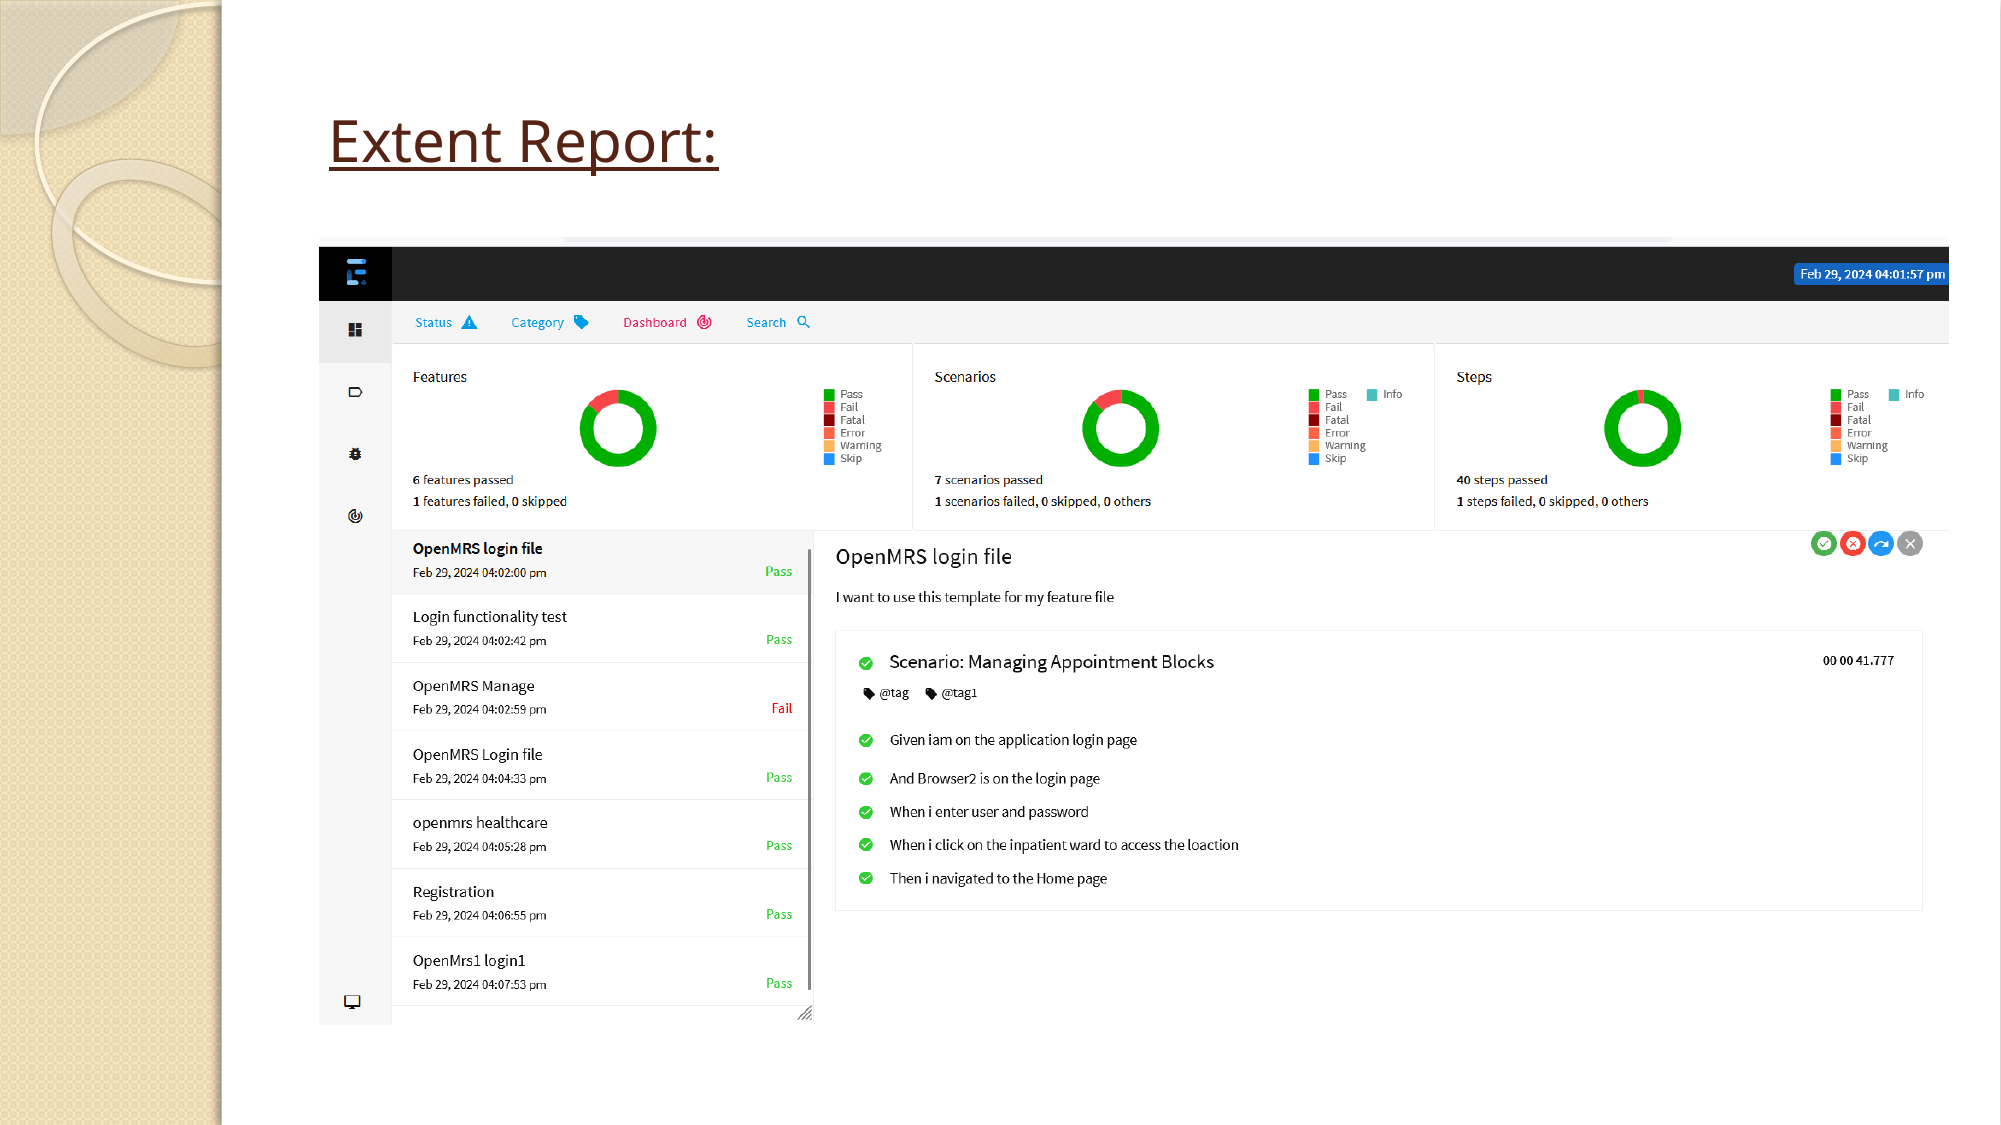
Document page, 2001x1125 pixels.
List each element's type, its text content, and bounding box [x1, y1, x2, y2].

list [318, 237, 1949, 1026]
title Extent Report: [313, 45, 1954, 233]
